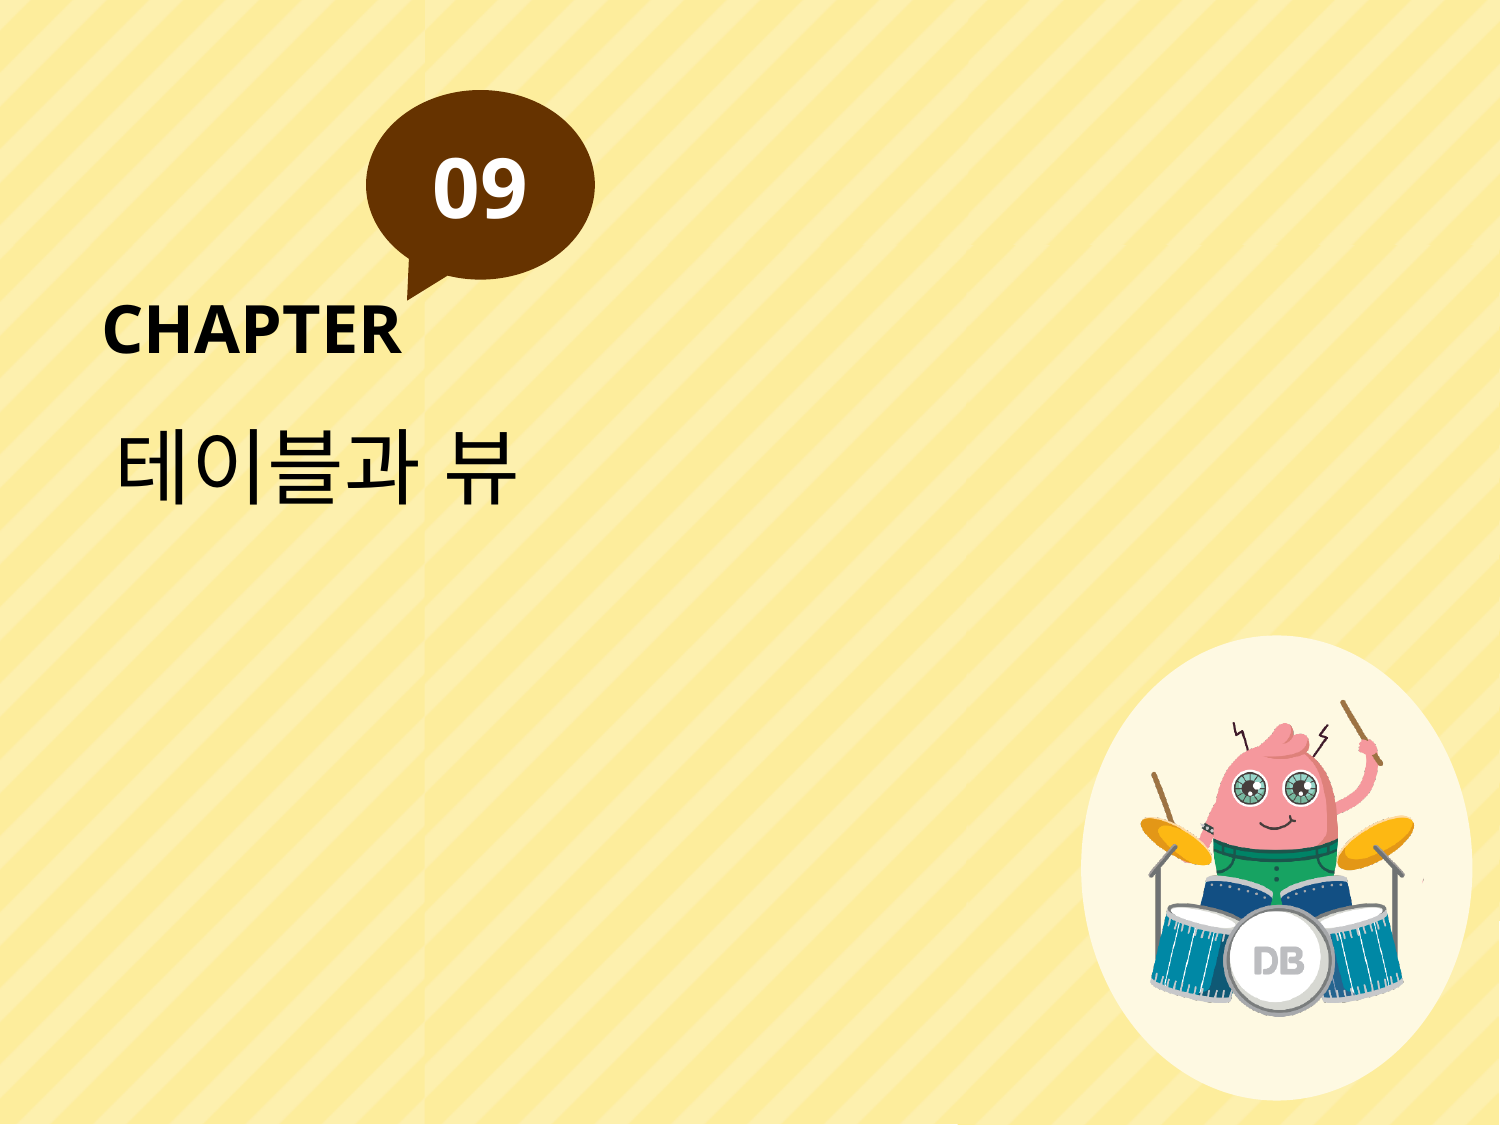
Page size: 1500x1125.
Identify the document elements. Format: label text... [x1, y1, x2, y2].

picture [0, 0, 1500, 1125]
text_box 09 [363, 87, 597, 303]
text_box 테이블과 뷰 [100, 407, 1070, 636]
text_box CHAPTER [41, 279, 480, 397]
